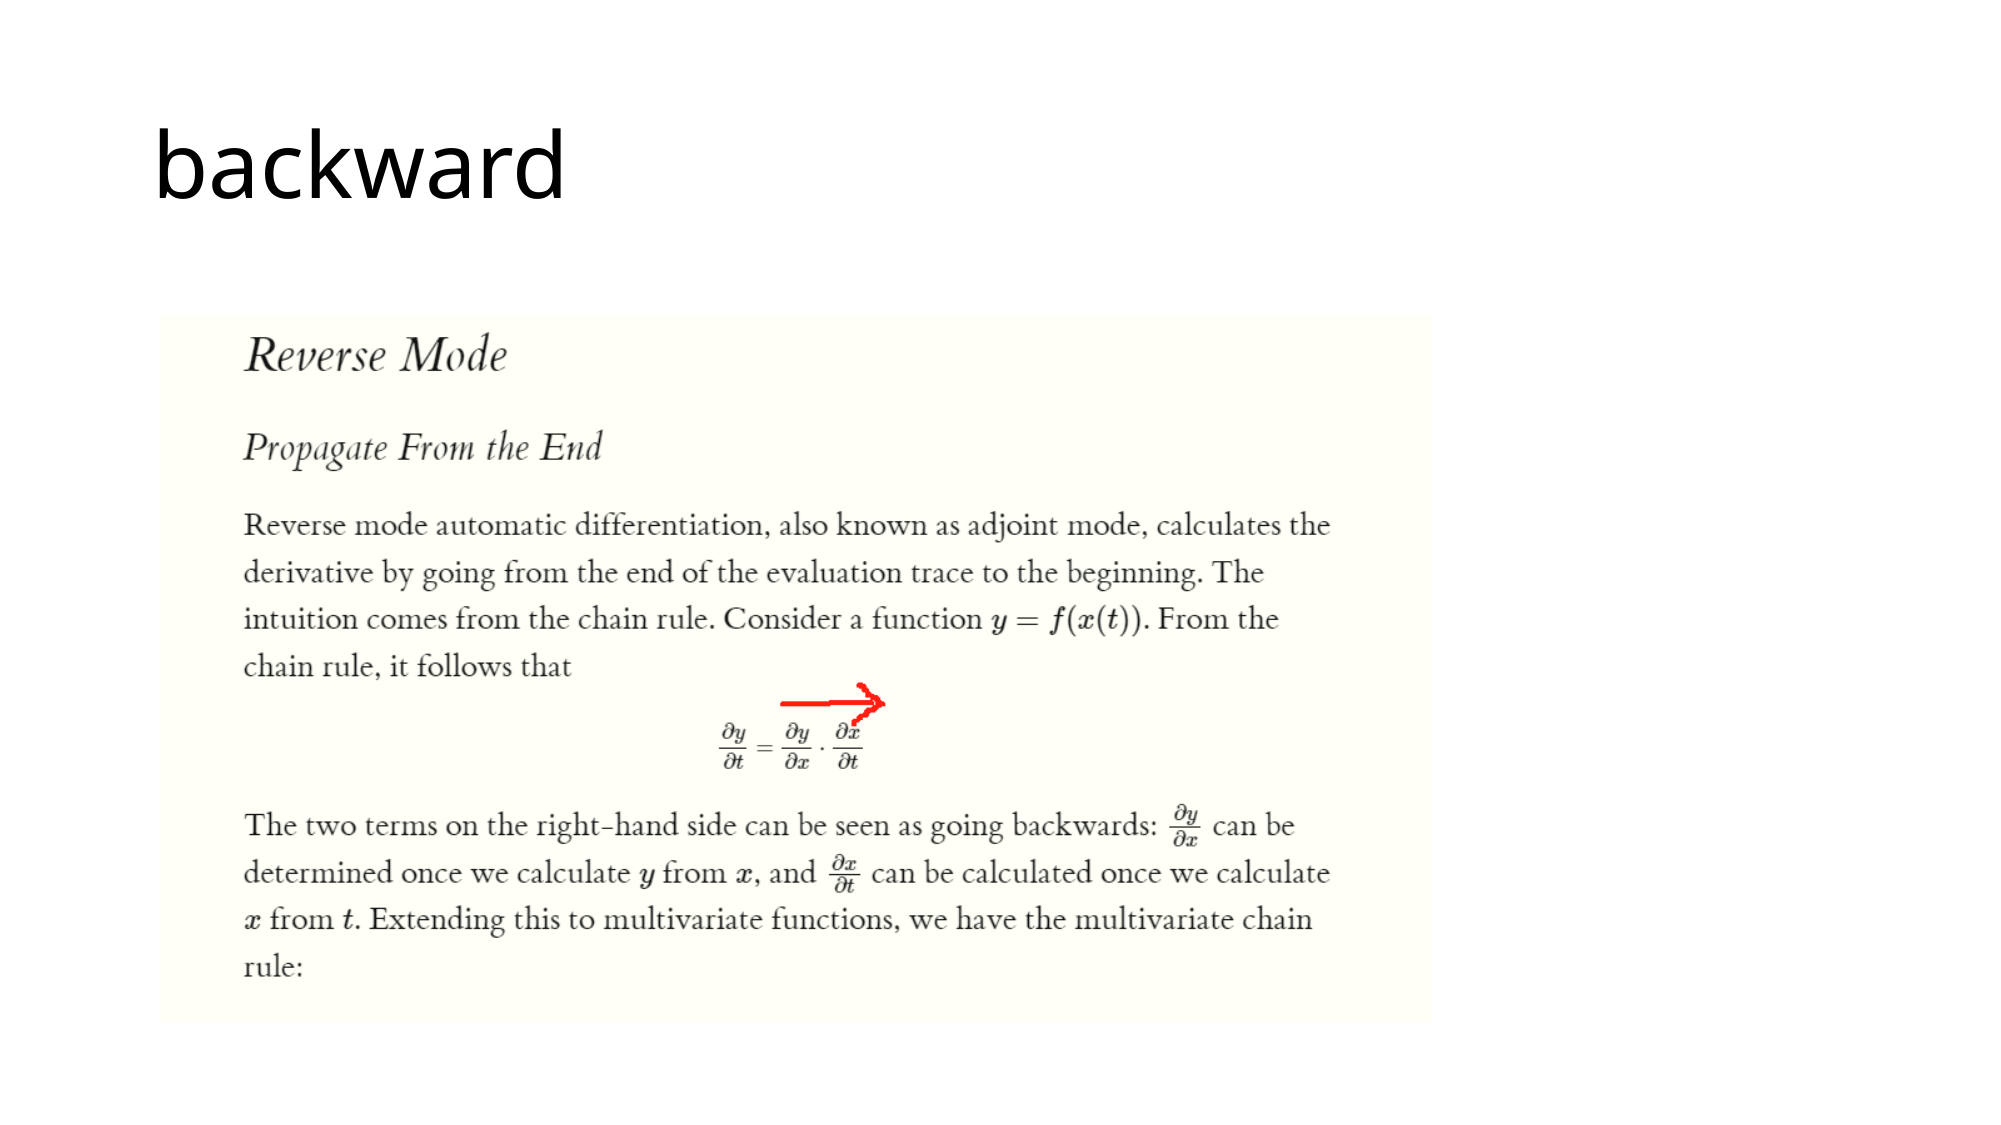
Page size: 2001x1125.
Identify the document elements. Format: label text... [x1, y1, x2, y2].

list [160, 316, 1432, 1023]
title backward [137, 59, 1863, 278]
